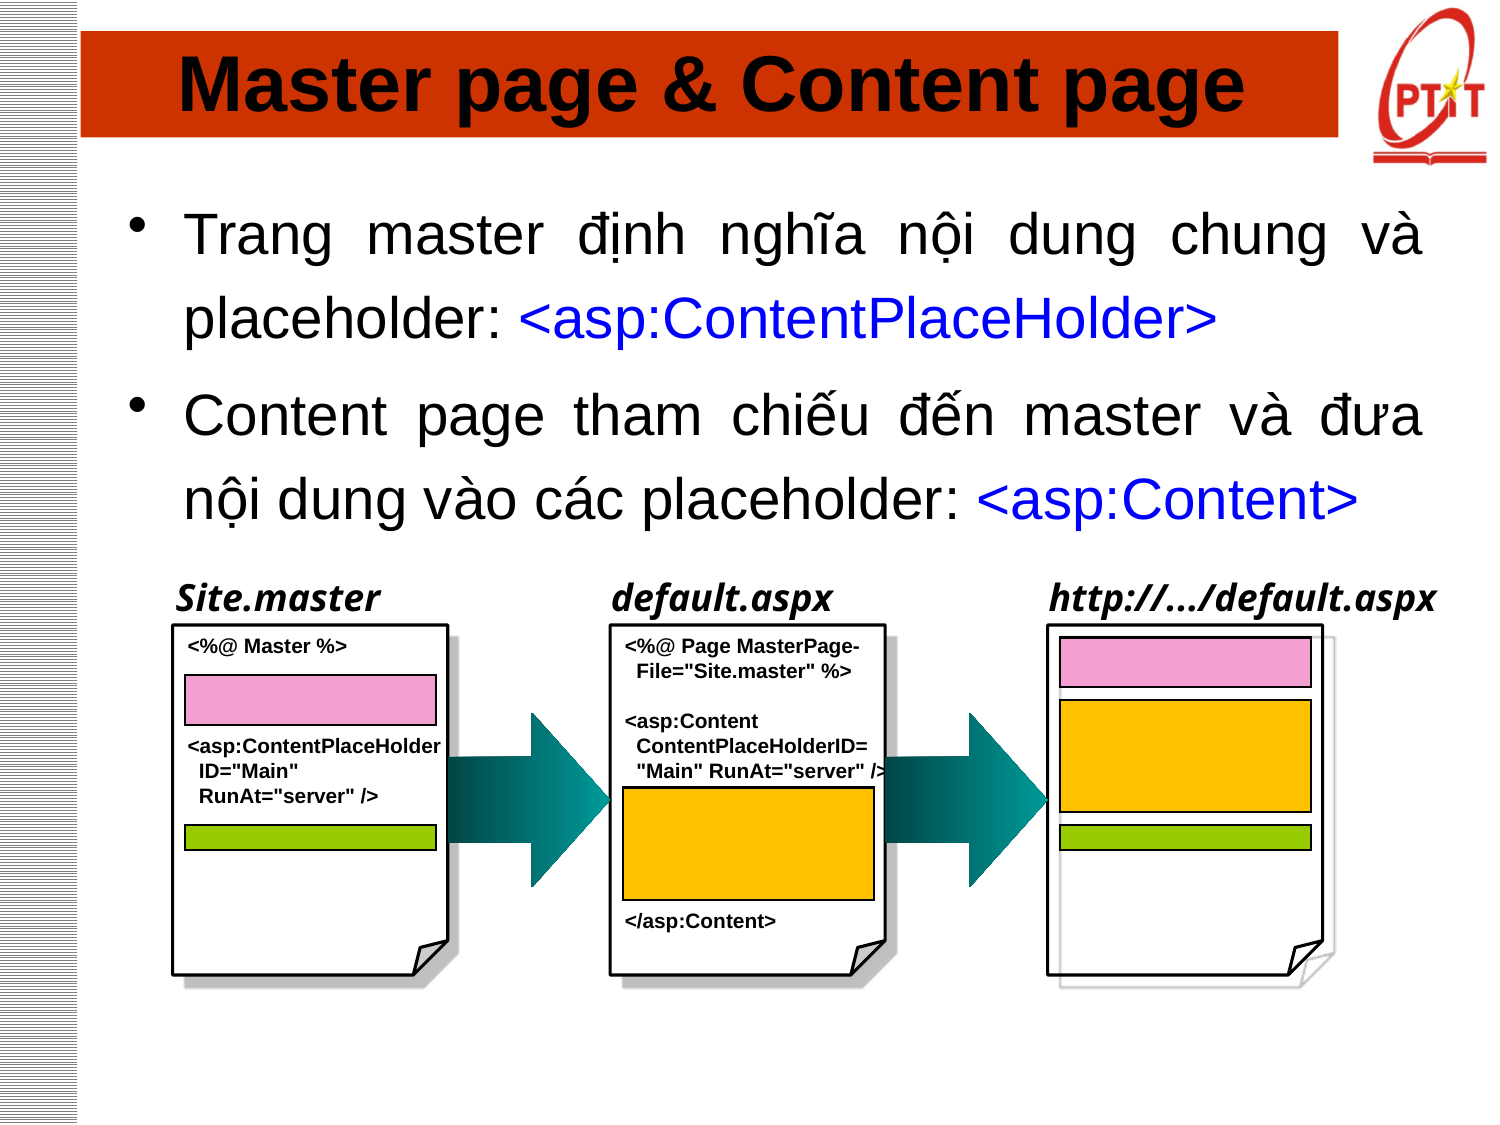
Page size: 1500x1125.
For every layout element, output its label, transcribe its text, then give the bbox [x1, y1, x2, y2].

picture [1373, 0, 1489, 167]
text_box [447, 712, 611, 888]
text_box Site.master [160, 558, 396, 634]
text_box [622, 787, 874, 900]
list Trang master định nghĩa nội dung chung và placeholder: <asp:ContentPlaceHolder> Content page tham chiếu đến master và đưa nội dung vào các placeholder: <asp:Content> [112, 174, 1440, 1031]
text_box [1060, 637, 1312, 688]
text_box [1060, 825, 1312, 850]
text_box [1060, 699, 1312, 813]
text_box [185, 825, 437, 850]
text_box [1047, 634, 1323, 976]
text_box [185, 675, 437, 725]
text_box <%@ Master %> <asp:ContentPlaceHolder ID="Main" RunAt="server" /> [172, 624, 448, 976]
text_box [885, 712, 1048, 888]
text_box default.aspx [596, 558, 848, 634]
text_box http://.../default.aspx [1033, 558, 1452, 634]
title Master page & Content page [87, 24, 1338, 136]
text_box <%@ Page MasterPage- File="Site.master" %> <asp:Content ContentPlaceHolderID= "Main" RunAt="server" /> </asp:Content> [610, 624, 886, 976]
